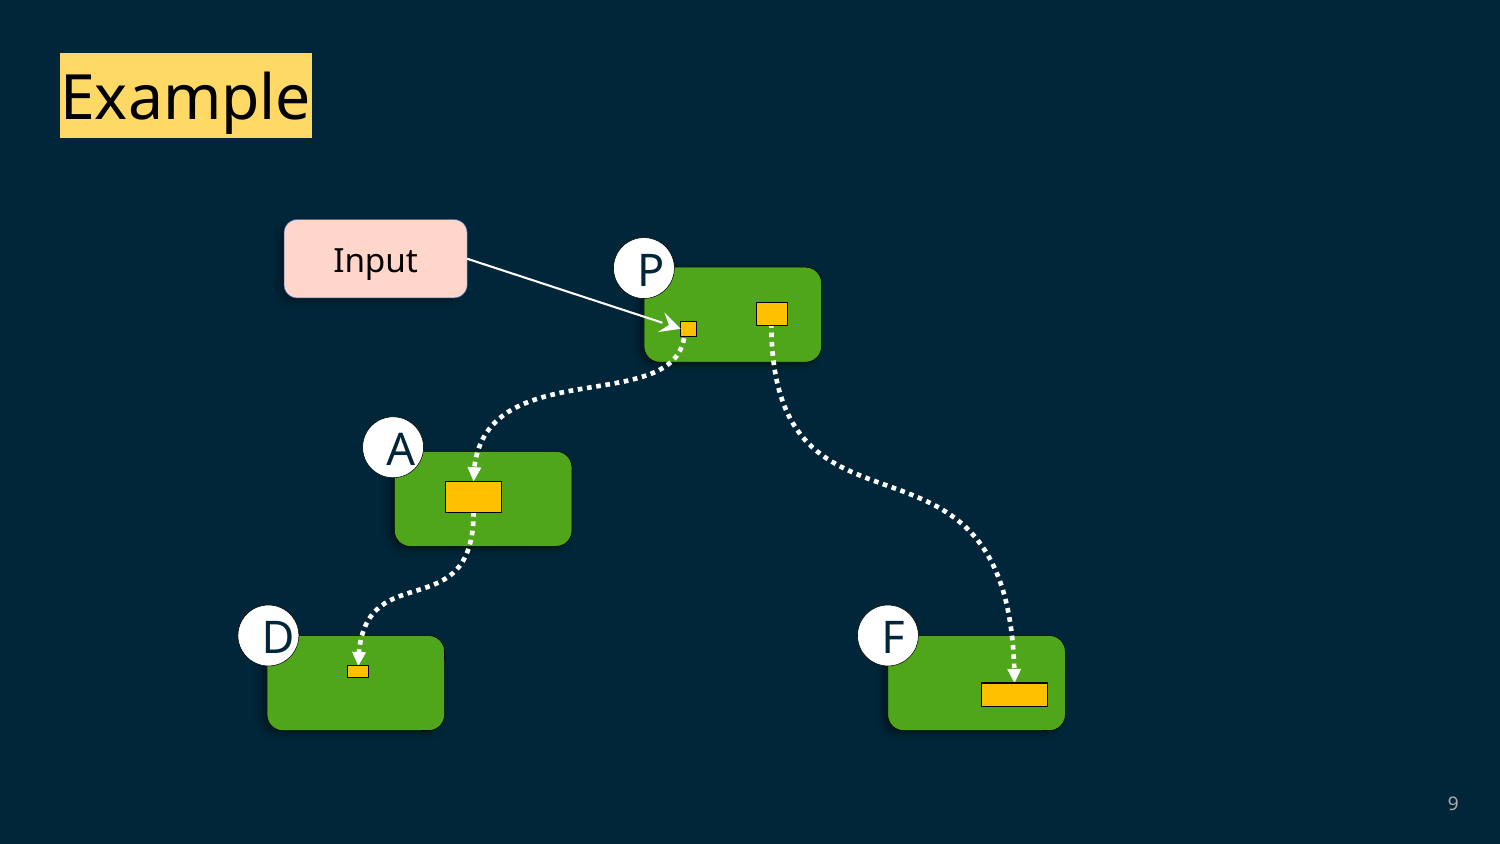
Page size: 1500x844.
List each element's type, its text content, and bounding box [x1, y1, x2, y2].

text_box Example [45, 58, 1143, 139]
text_box Input [281, 217, 470, 301]
text_box A [360, 414, 426, 480]
text_box [980, 681, 1049, 709]
slide_number 8 [1136, 782, 1474, 827]
text_box [685, 265, 824, 365]
text_box [346, 664, 371, 680]
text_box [712, 381, 1074, 625]
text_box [466, 258, 681, 329]
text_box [338, 531, 494, 647]
text_box [392, 449, 575, 549]
text_box [443, 479, 504, 515]
text_box [685, 319, 699, 338]
text_box [754, 301, 790, 327]
picture [61, 54, 311, 58]
text_box F [855, 633, 921, 669]
text_box [885, 633, 1068, 733]
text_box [473, 331, 685, 482]
text_box P [613, 235, 675, 257]
text_box D [235, 602, 301, 669]
text_box [264, 633, 447, 733]
